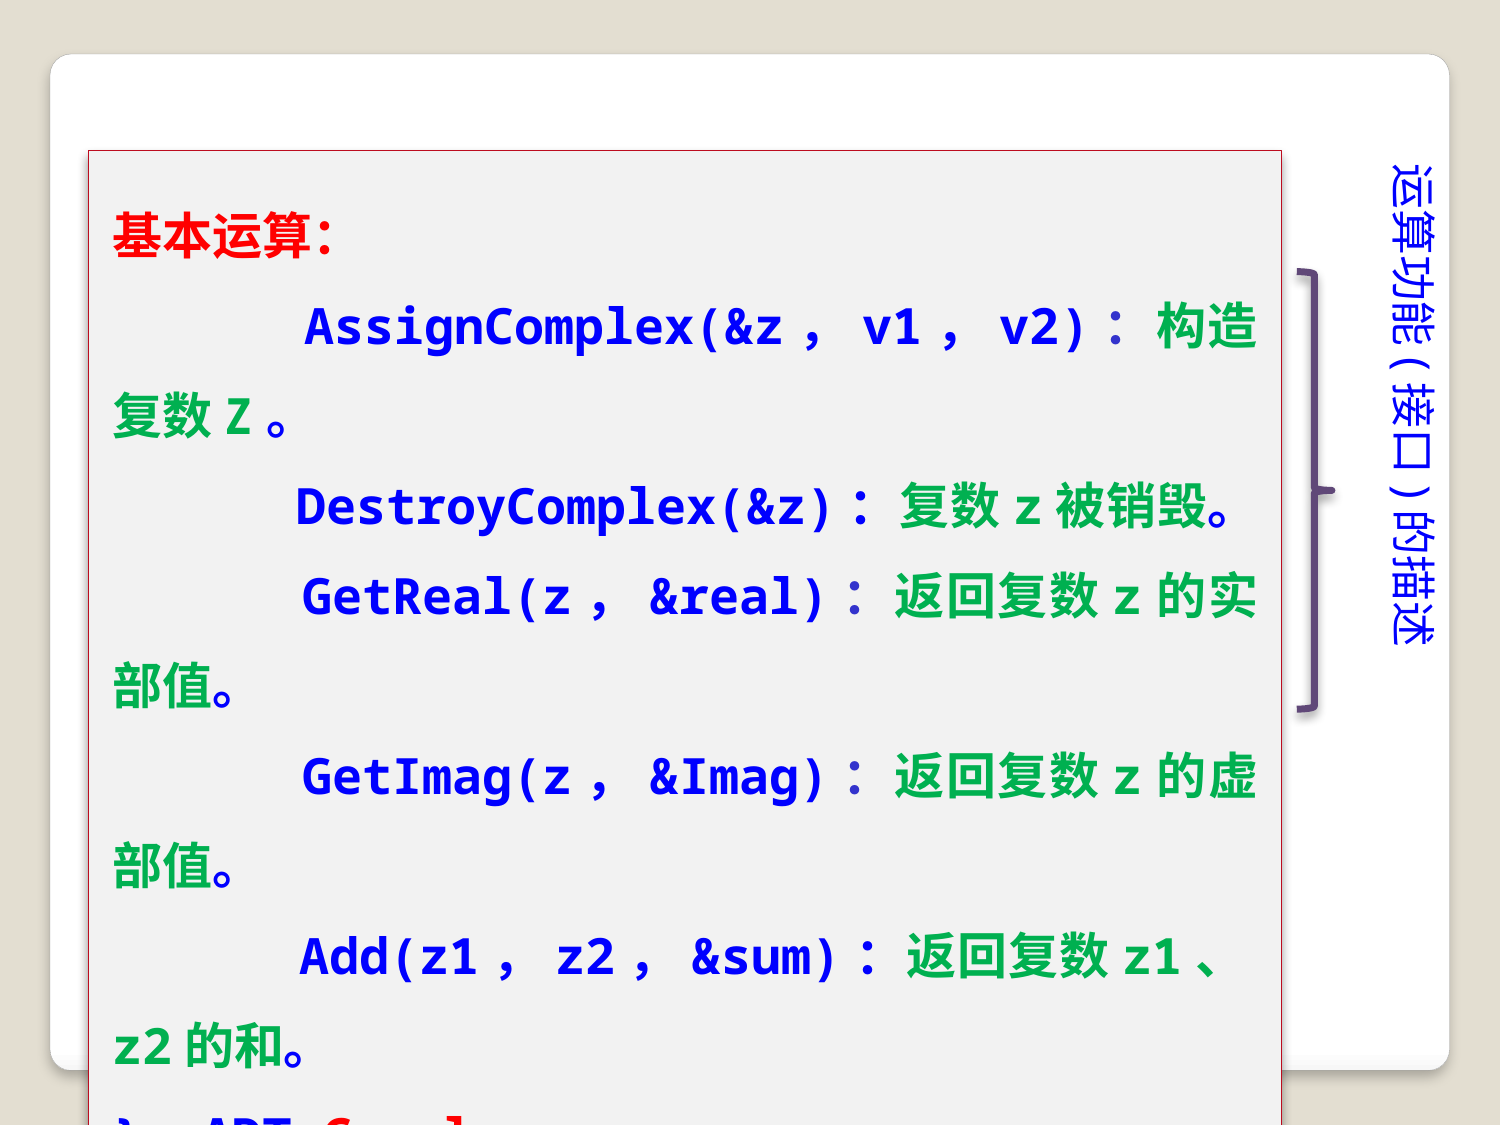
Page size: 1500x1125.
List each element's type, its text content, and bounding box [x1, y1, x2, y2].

text_box 基本运算： AssignComplex(&z，v1，v2)：构造复数Z。 DestroyComplex(&z)：复数z被销毁。 GetReal(z，&real)：返回复数z的实部值。 GetImag(z，&Imag)：返回复数z的虚部值。 Add(z1，z2，&sum)：返回复数z1、z2的和。 } ADT Complex [88, 150, 1282, 1125]
text_box 运算功能(接口)的描述 [1364, 149, 1450, 823]
text_box [1296, 268, 1336, 713]
